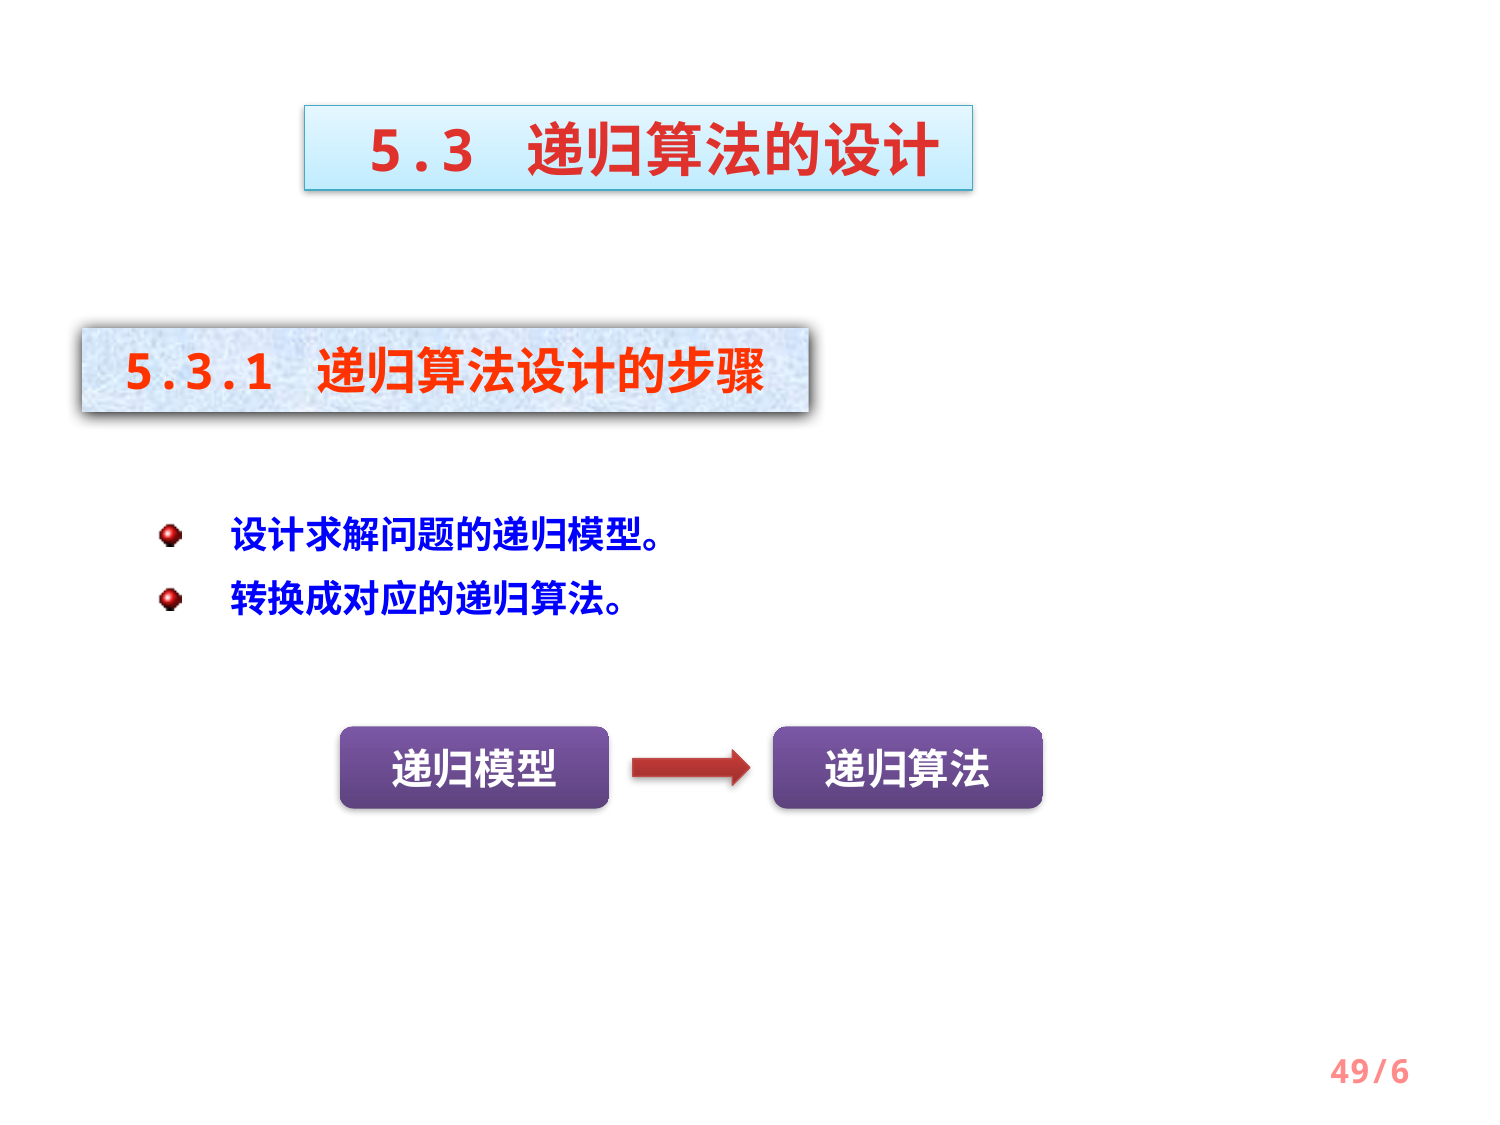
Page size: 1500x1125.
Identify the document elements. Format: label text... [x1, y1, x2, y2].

picture [155, 520, 182, 547]
slide_number 49/6 [1074, 1042, 1425, 1103]
text_box 5.3 递归算法的设计 [304, 105, 973, 191]
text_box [339, 726, 1044, 809]
picture [155, 584, 182, 611]
text_box 5.3.1 递归算法设计的步骤 [82, 328, 809, 412]
text_box 设计求解问题的递归模型。 转换成对应的递归算法。 [140, 503, 903, 628]
